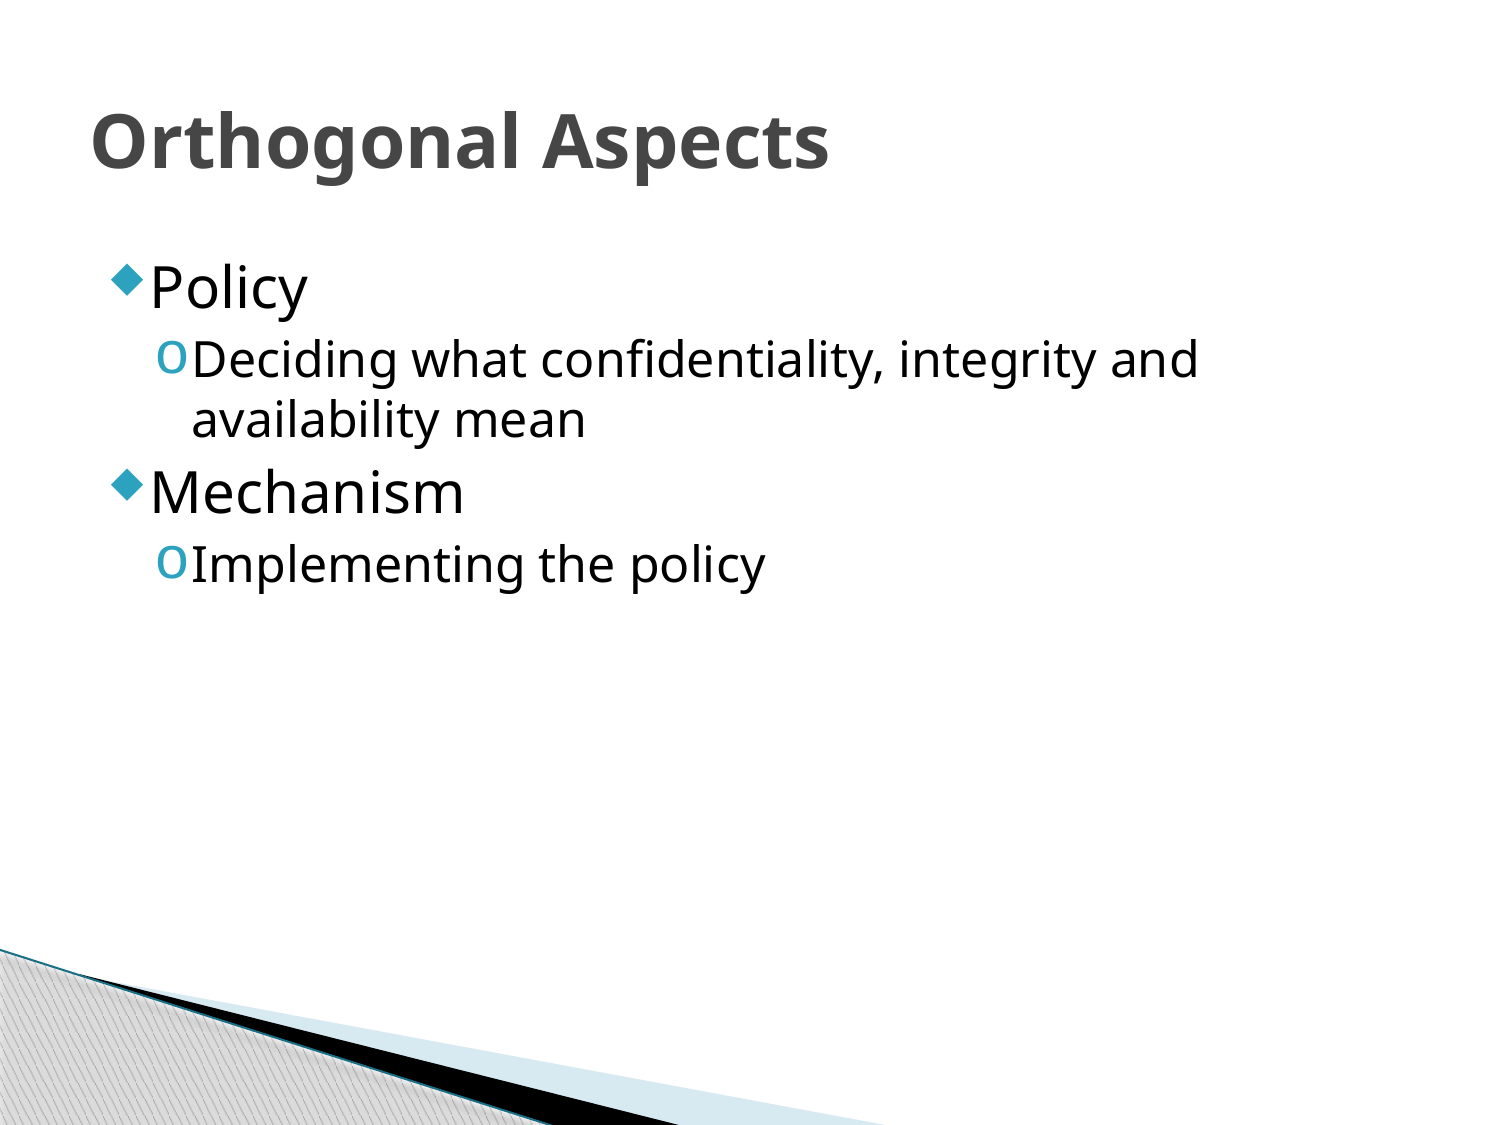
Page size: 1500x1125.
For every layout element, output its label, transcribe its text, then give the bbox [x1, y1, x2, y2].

list Policy Deciding what confidentiality, integrity and availability mean Mechanism Implementing the policy [75, 243, 1425, 986]
title Orthogonal Aspects [75, 45, 1425, 233]
